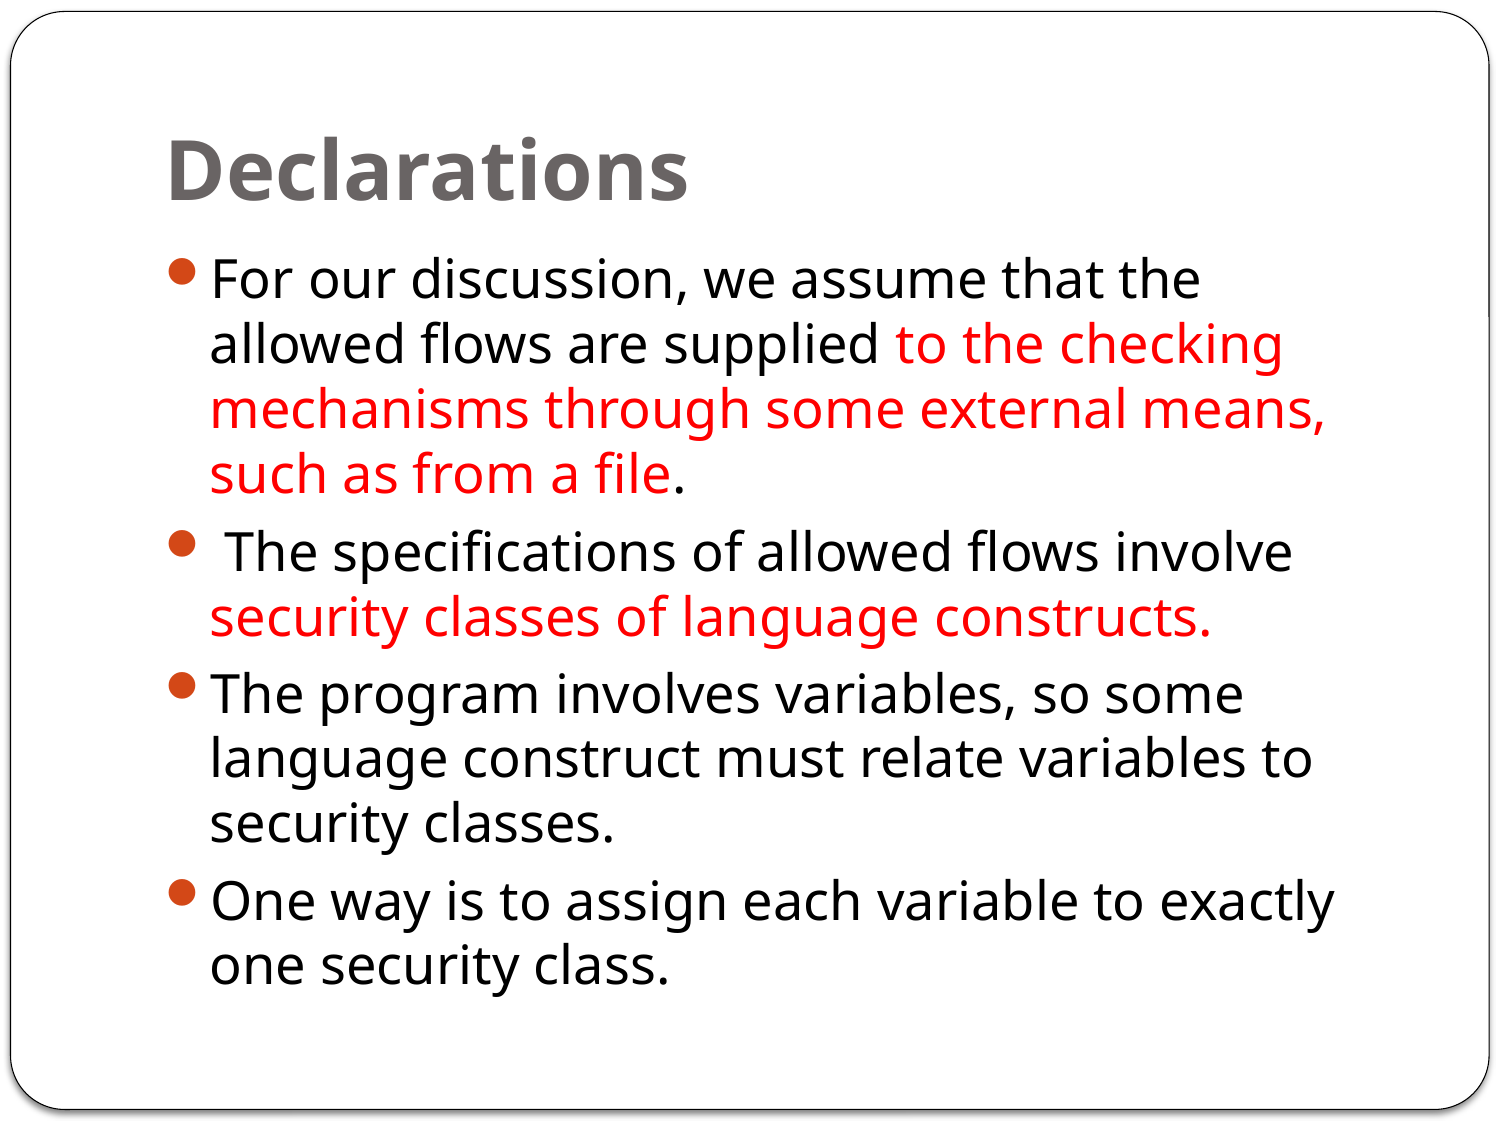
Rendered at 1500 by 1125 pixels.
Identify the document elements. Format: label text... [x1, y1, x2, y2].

list For our discussion, we assume that the allowed flows are supplied to the checking mechanisms through some external means, such as from a file. The specifications of allowed flows involve security classes of language constructs. The program involves variables, so some language construct must relate variables to security classes. One way is to assign each variable to exactly one security class. [150, 237, 1425, 988]
title Declarations [150, 45, 1425, 233]
